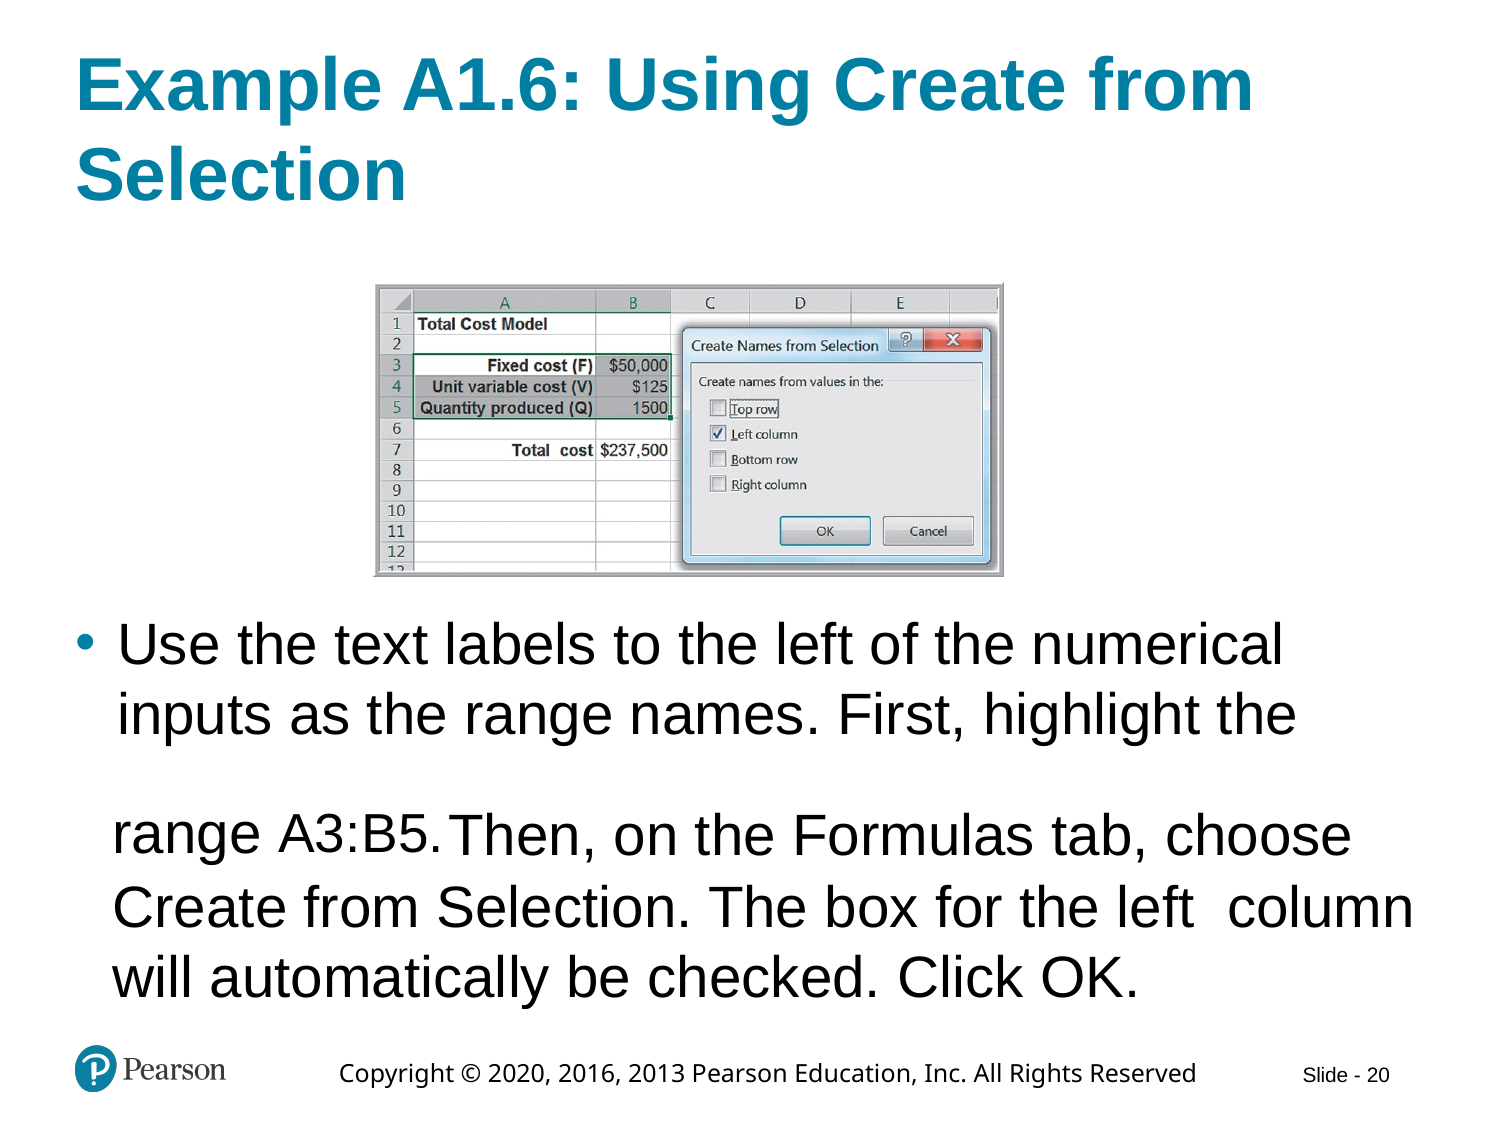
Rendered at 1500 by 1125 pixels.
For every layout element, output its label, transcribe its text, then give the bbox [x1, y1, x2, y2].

list Create from Selection. The box for the left column will automatically be checked. Click OK. [112, 869, 1425, 1013]
picture [372, 282, 1004, 577]
title Example A1.6: Using Create from Selection [75, 35, 1425, 216]
picture [83, 1054, 109, 1079]
list Use the text labels to the left of the numerical inputs as the range names. First, highlight the [75, 606, 1425, 791]
picture [75, 1078, 86, 1092]
picture [101, 1045, 226, 1092]
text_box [273, 805, 446, 860]
picture [75, 1045, 90, 1061]
list range [112, 795, 271, 863]
list Then, on the Formulas tab, choose [448, 797, 1425, 859]
